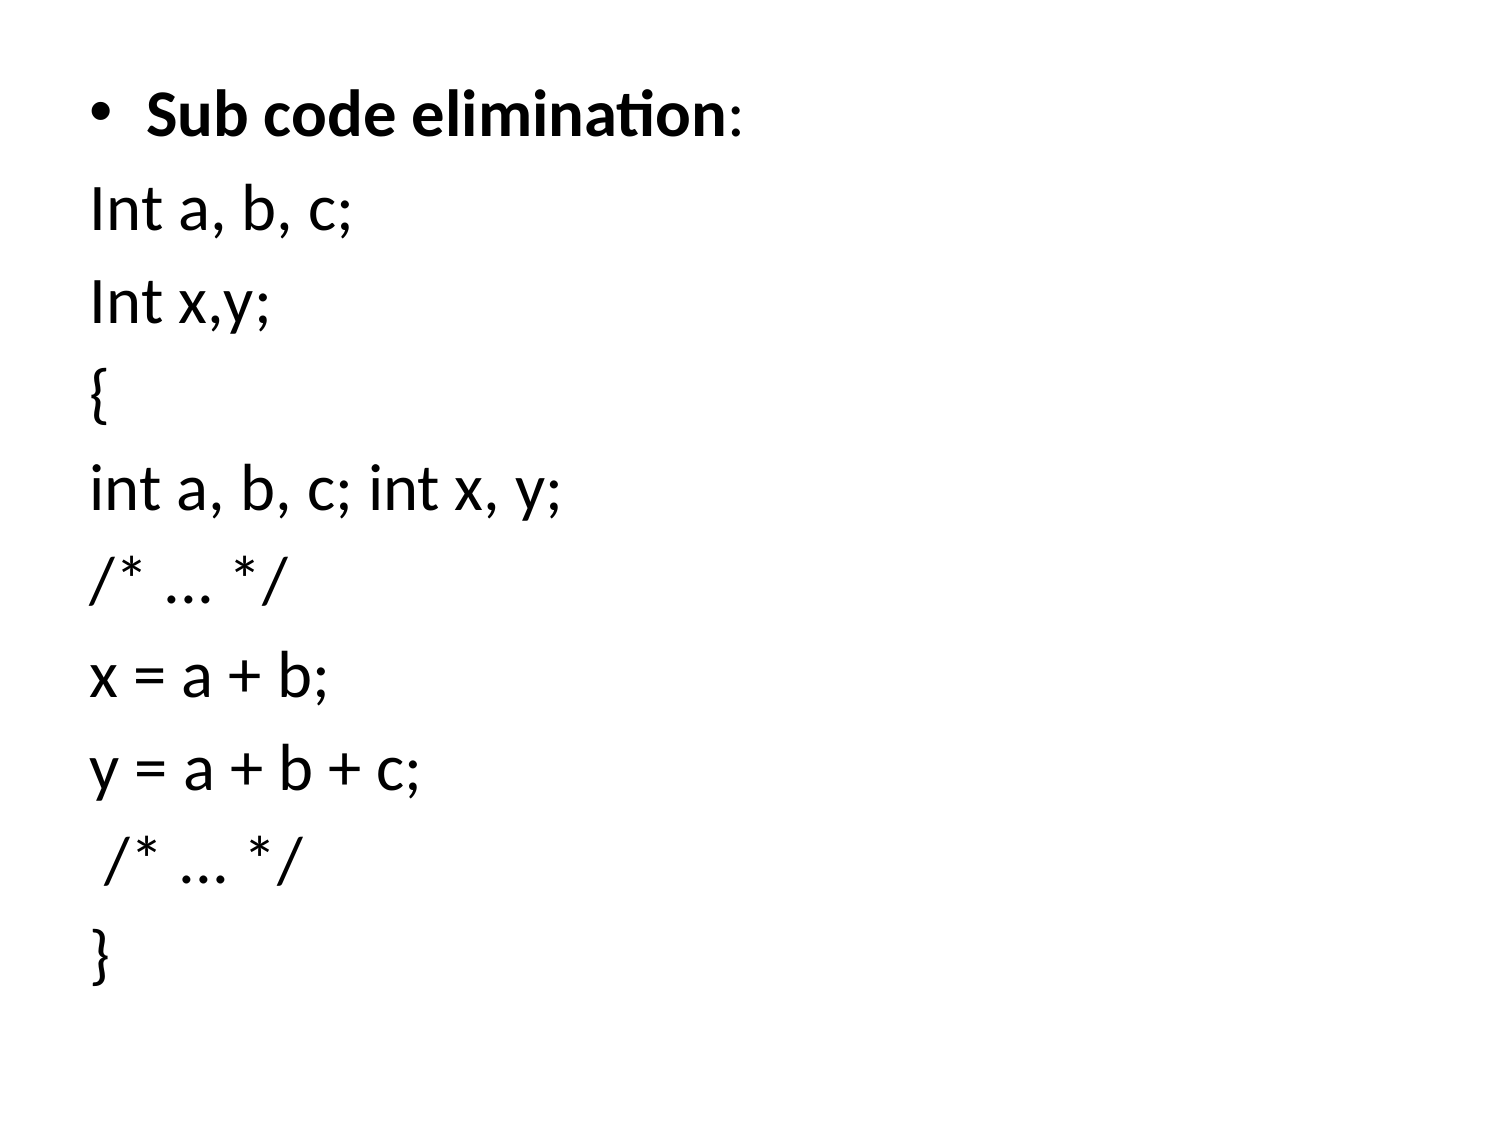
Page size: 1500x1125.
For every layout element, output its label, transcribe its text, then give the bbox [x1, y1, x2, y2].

text_box Sub code elimination: Int a, b, c; Int x,y; { int a, b, c; int x, y; /* ... */ x = a + b; y = a + b + c; /* ... */ } [75, 62, 1425, 1005]
